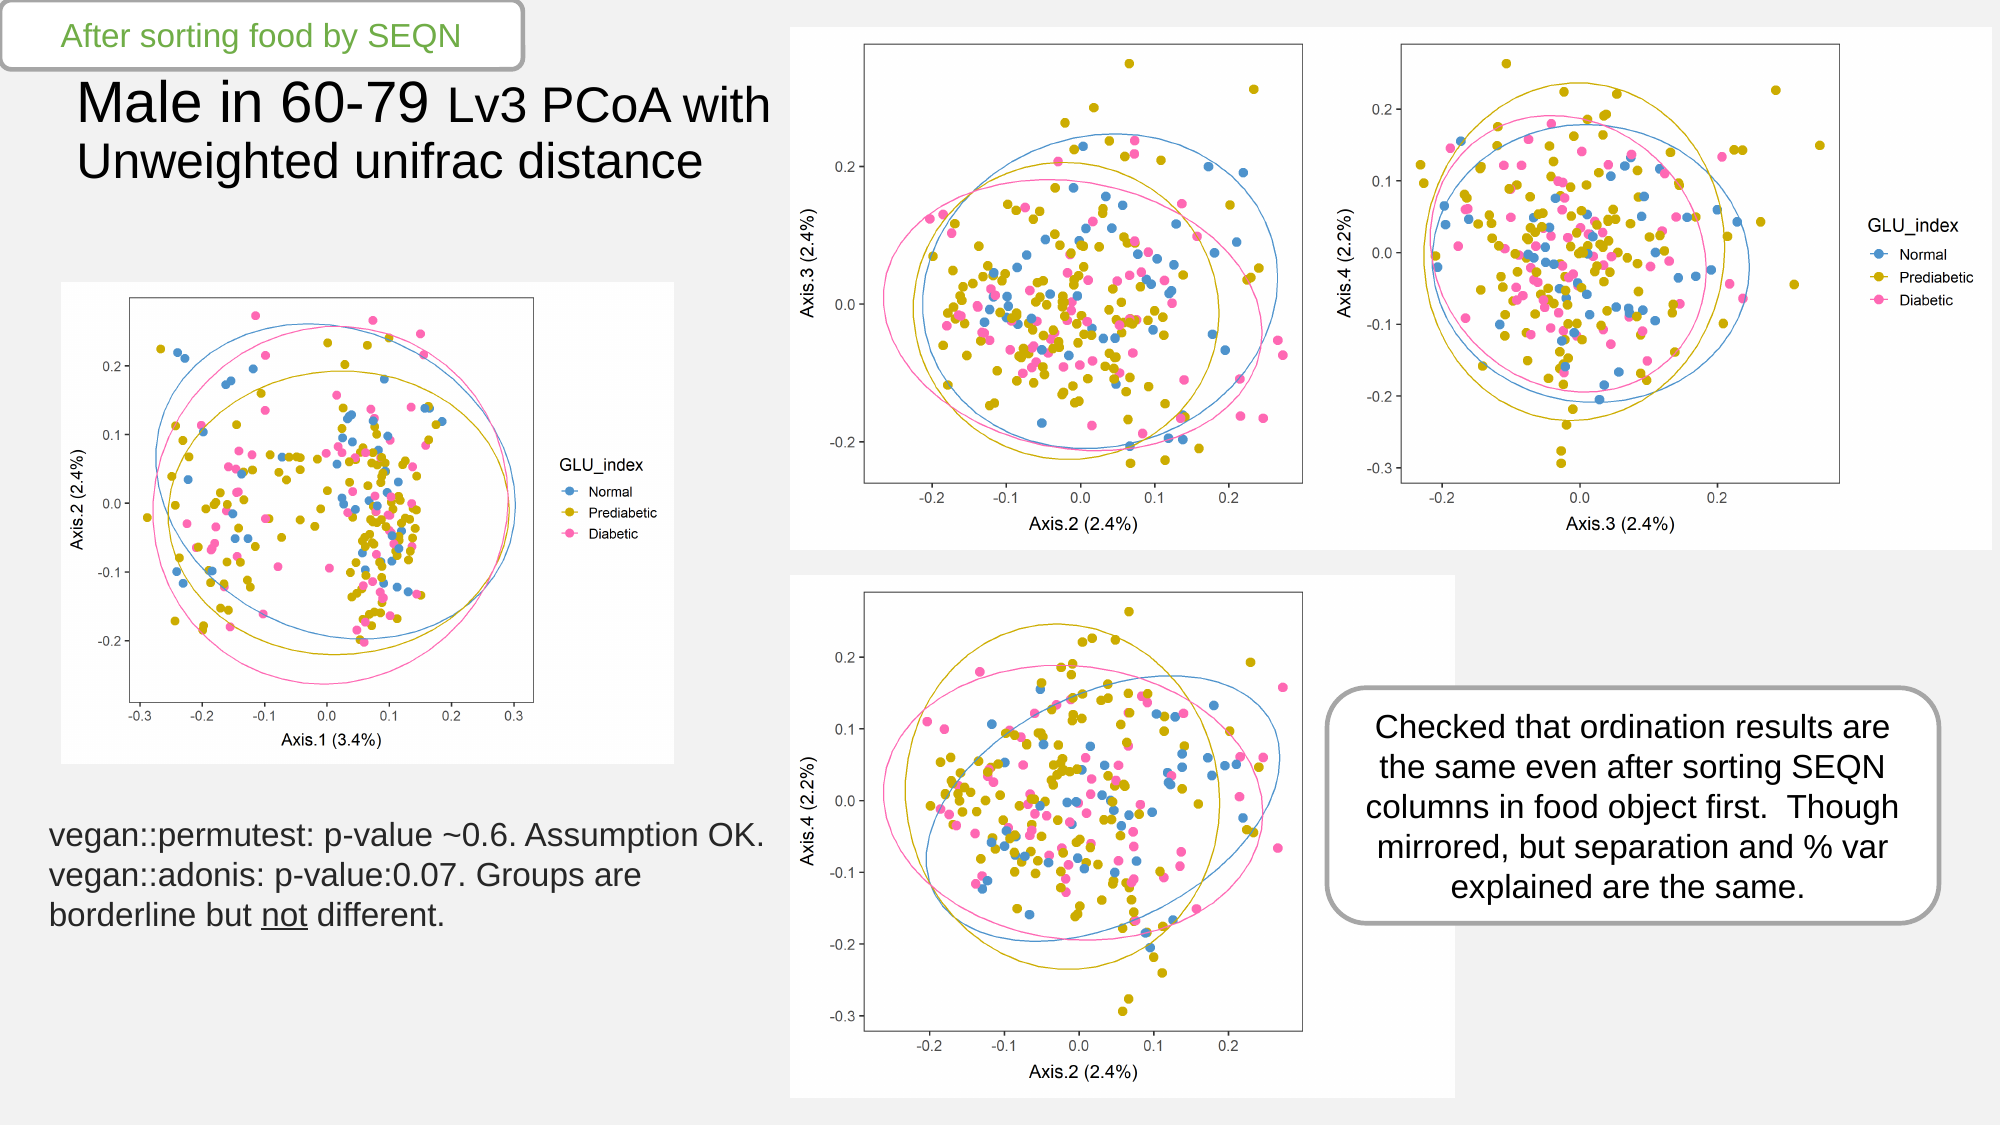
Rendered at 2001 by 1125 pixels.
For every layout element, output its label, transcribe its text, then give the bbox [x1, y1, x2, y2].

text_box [33, 27, 1992, 1098]
text_box After sorting food by SEQN [0, 0, 524, 71]
